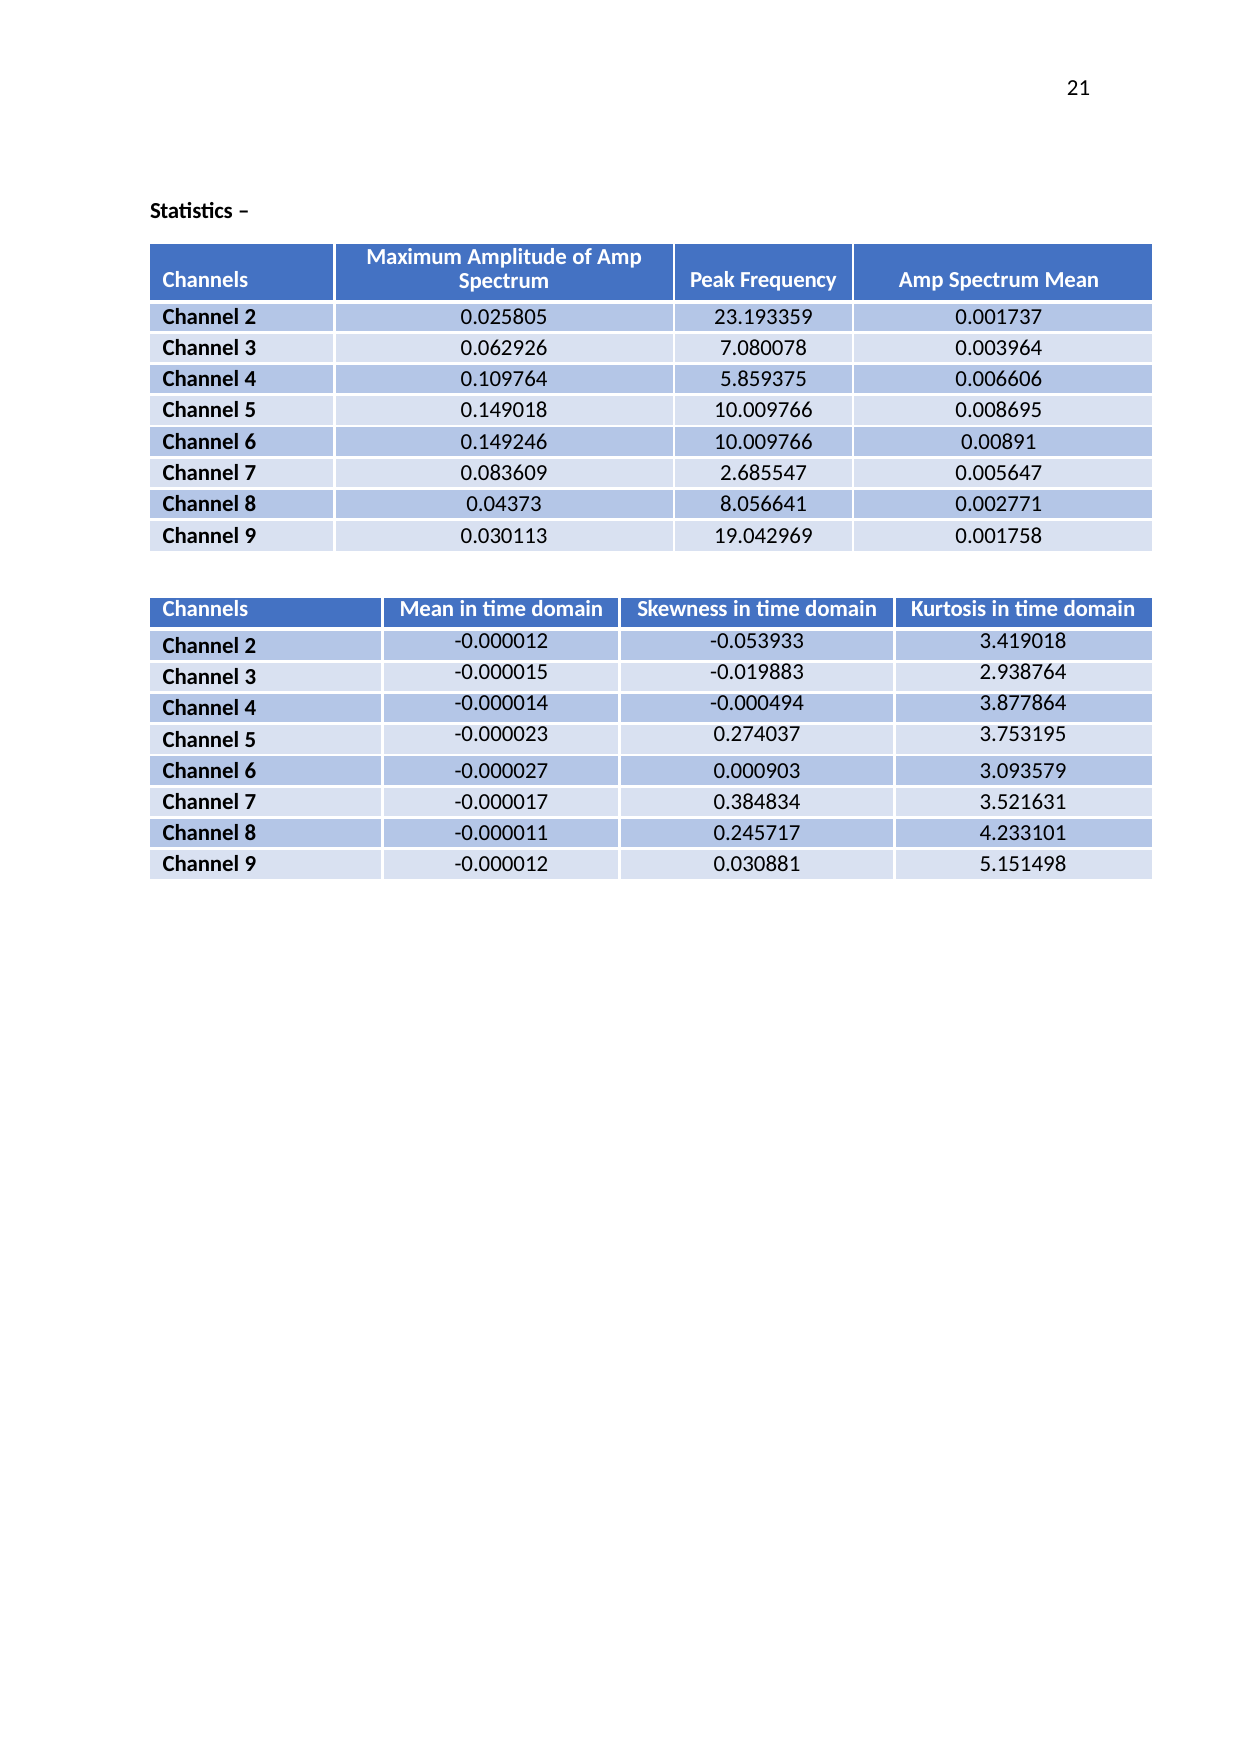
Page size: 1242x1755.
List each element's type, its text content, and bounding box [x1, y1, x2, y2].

table_cell Channel 6 [150, 756, 381, 785]
table_cell 2.685547 [675, 459, 852, 487]
table_cell 3.093579 [896, 756, 1152, 785]
table_cell 0.002771 [854, 490, 1152, 518]
table_cell 0.001737 [854, 304, 1152, 331]
table_header Channels [150, 598, 381, 627]
table_cell 3.877864 [896, 694, 1152, 722]
text_box Statistics – [147, 194, 254, 224]
text_box 21 [1064, 70, 1093, 101]
table_cell 23.193359 [675, 304, 852, 331]
table_cell 3.521631 [896, 788, 1152, 816]
table_cell 0.083609 [336, 459, 673, 487]
table_cell Channel 6 [150, 427, 333, 456]
table_cell 0.003964 [854, 334, 1152, 362]
table_cell -0.000015 [384, 663, 618, 691]
table_cell 10.009766 [675, 427, 852, 456]
table_cell 0.025805 [336, 304, 673, 331]
table_cell Channel 3 [150, 334, 333, 362]
table_cell 0.109764 [336, 365, 673, 393]
table_cell Channel 3 [150, 663, 381, 691]
table_cell 5.151498 [896, 850, 1152, 879]
table_header Amp Spectrum Mean [854, 244, 1152, 300]
table_cell 0.245717 [621, 819, 893, 847]
table_cell -0.000012 [384, 631, 618, 660]
table_cell 0.384834 [621, 788, 893, 816]
table_cell 0.062926 [336, 334, 673, 362]
table_cell 10.009766 [675, 396, 852, 425]
table_cell Channel 7 [150, 459, 333, 487]
table_cell 0.00891 [854, 427, 1152, 456]
table_cell 0.149246 [336, 427, 673, 456]
table_cell -0.019883 [621, 663, 893, 691]
table_header Channels [150, 244, 333, 300]
table_cell -0.000027 [384, 756, 618, 785]
table_cell 0.030113 [336, 521, 673, 551]
table_cell Channel 4 [150, 365, 333, 393]
table_cell 0.04373 [336, 490, 673, 518]
table_cell 0.149018 [336, 396, 673, 425]
table_cell Channel 9 [150, 850, 381, 879]
table_header Peak Frequency [675, 244, 852, 300]
table_cell Channel 5 [150, 725, 381, 754]
table_header Maximum Amplitude of Amp Spectrum [336, 244, 673, 300]
table_cell -0.000011 [384, 819, 618, 847]
table_cell 2.938764 [896, 663, 1152, 691]
table_cell Channel 4 [150, 694, 381, 722]
table_cell 0.001758 [854, 521, 1152, 551]
table_cell -0.000494 [621, 694, 893, 722]
table_cell 0.008695 [854, 396, 1152, 425]
table_cell 19.042969 [675, 521, 852, 551]
table_cell Channel 8 [150, 490, 333, 518]
table_cell 0.005647 [854, 459, 1152, 487]
table_cell 5.859375 [675, 365, 852, 393]
table_cell 4.233101 [896, 819, 1152, 847]
table_cell -0.000012 [384, 850, 618, 879]
table_cell Channel 9 [150, 521, 333, 551]
table_header Skewness in time domain [621, 598, 893, 627]
table_cell 0.030881 [621, 850, 893, 879]
table_cell Channel 8 [150, 819, 381, 847]
table_cell Channel 5 [150, 396, 333, 425]
table_cell 0.000903 [621, 756, 893, 785]
table_cell Channel 2 [150, 304, 333, 331]
table_cell -0.000014 [384, 694, 618, 722]
table_cell -0.000017 [384, 788, 618, 816]
table_cell Channel 7 [150, 788, 381, 816]
table_cell 3.419018 [896, 631, 1152, 660]
table_cell -0.000023 [384, 725, 618, 754]
table_cell 0.274037 [621, 725, 893, 754]
table_cell 3.753195 [896, 725, 1152, 754]
table_cell 8.056641 [675, 490, 852, 518]
table_header Kurtosis in time domain [896, 598, 1152, 627]
table_cell Channel 2 [150, 631, 381, 660]
table_header Mean in time domain [384, 598, 618, 627]
table_cell 7.080078 [675, 334, 852, 362]
table_cell 0.006606 [854, 365, 1152, 393]
table_cell -0.053933 [621, 631, 893, 660]
